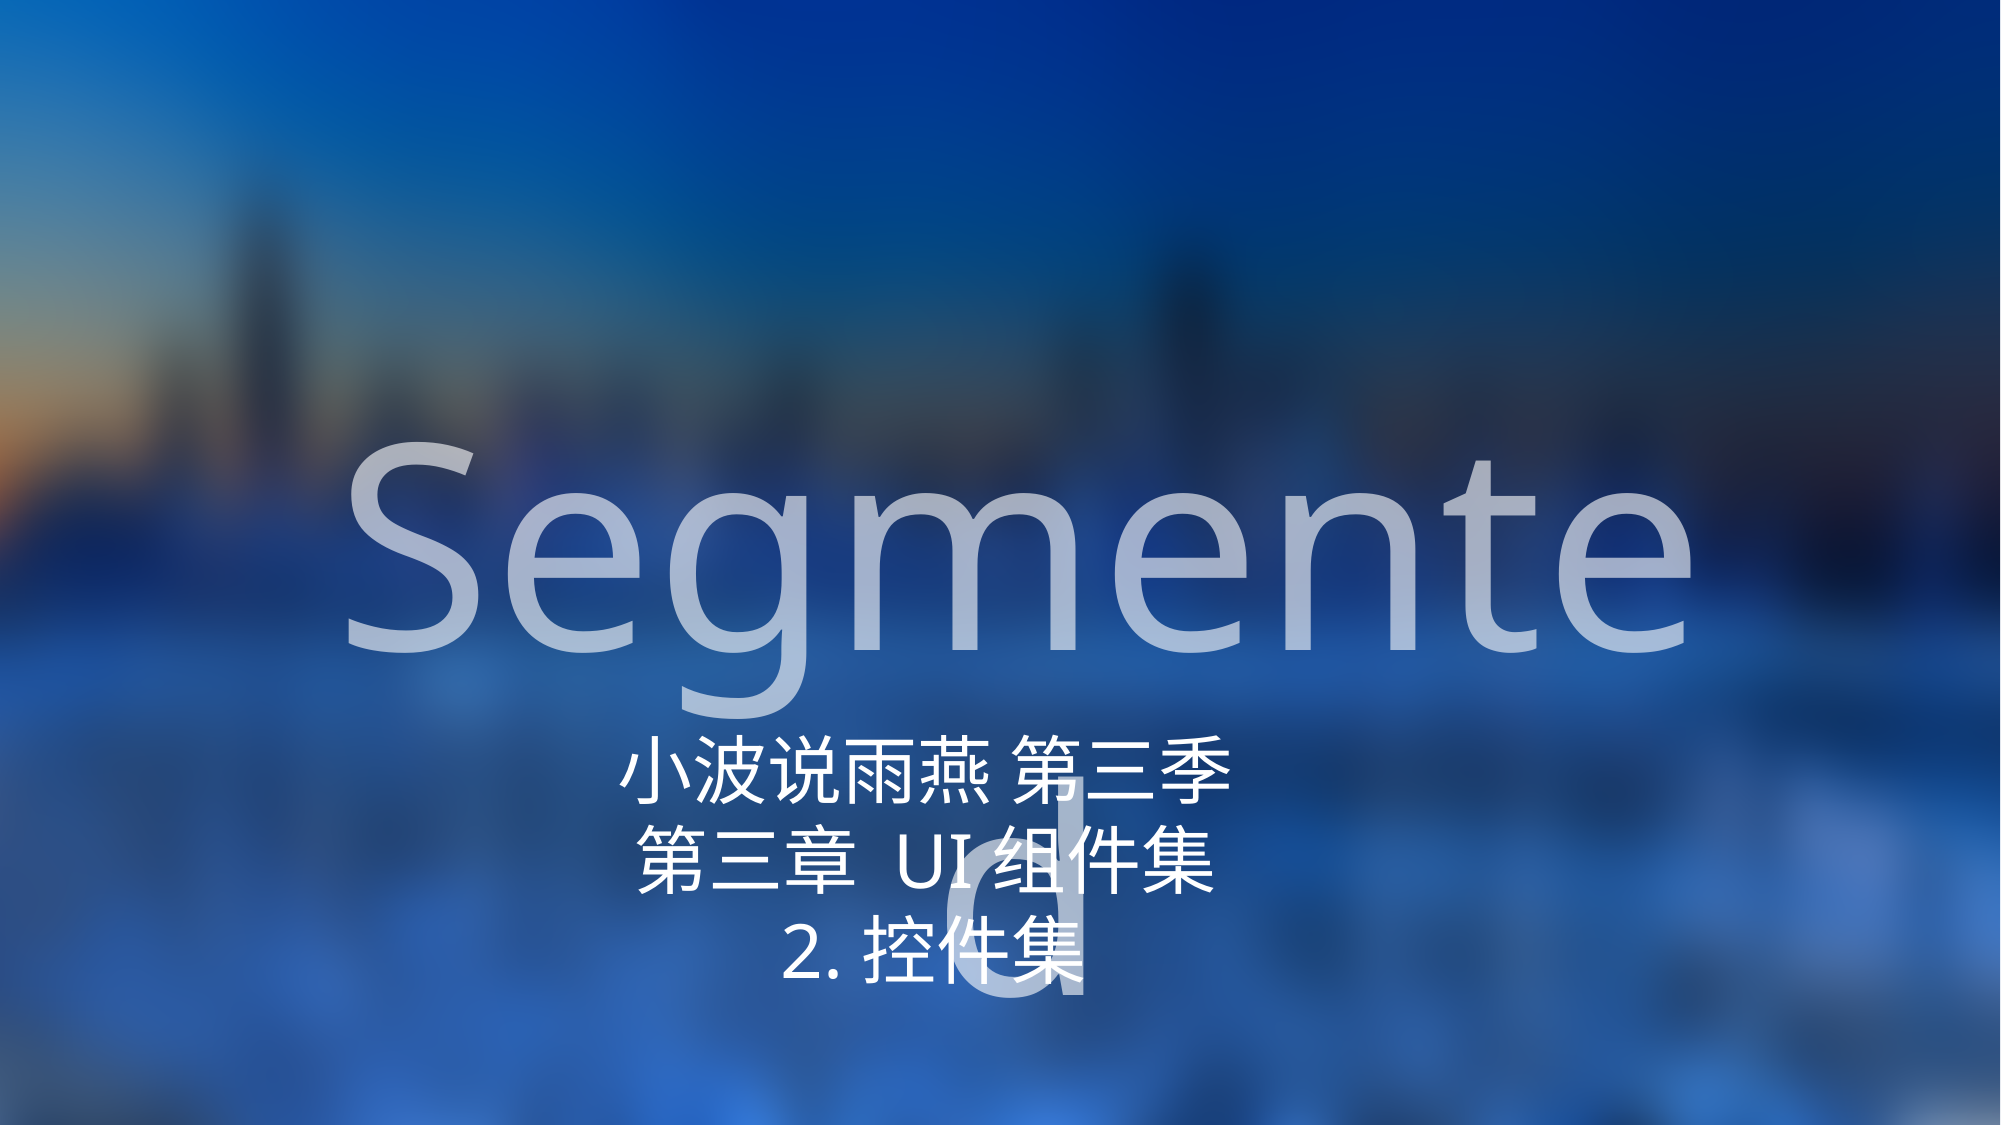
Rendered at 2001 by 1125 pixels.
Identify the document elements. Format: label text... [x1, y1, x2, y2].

text_box Segmented [292, 355, 1748, 1060]
picture [0, 0, 2001, 1125]
